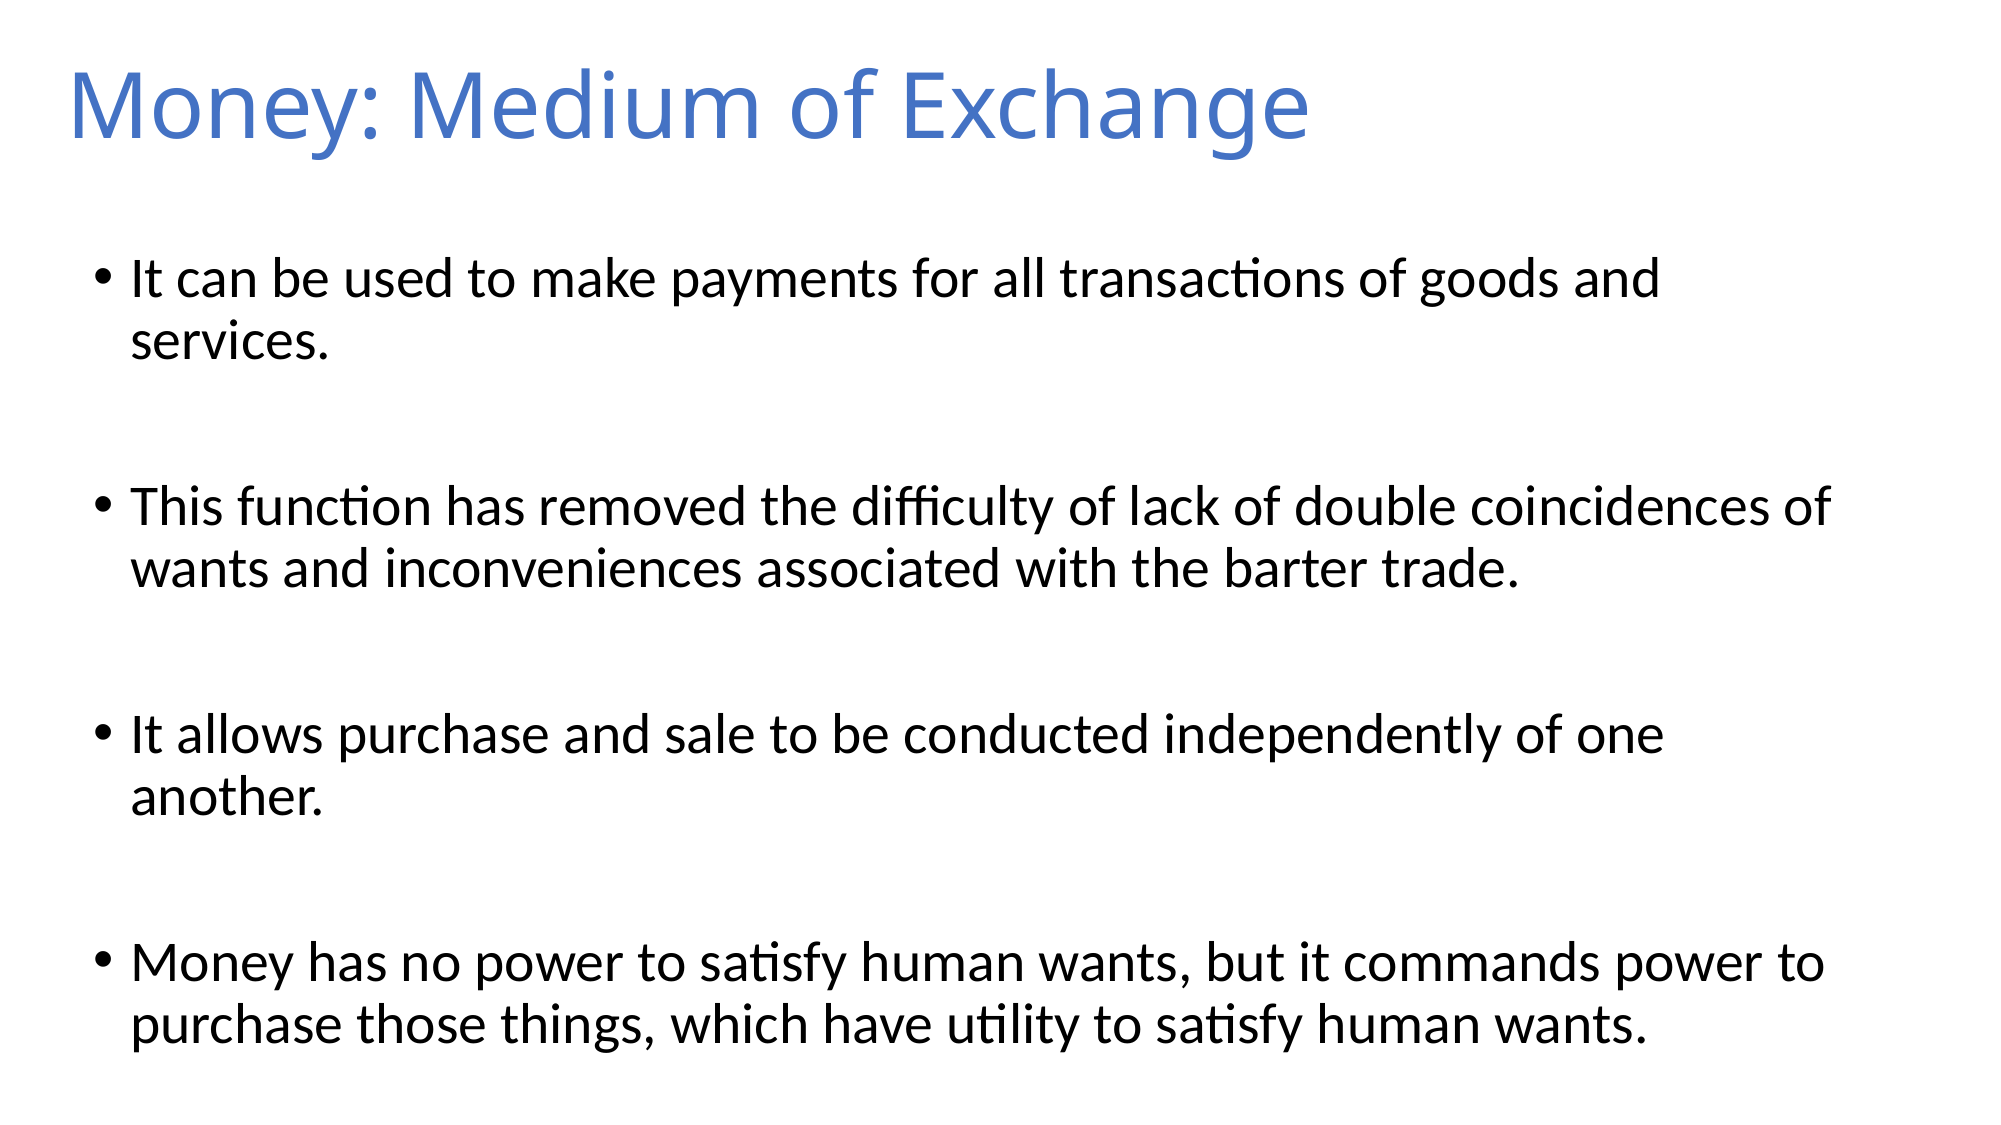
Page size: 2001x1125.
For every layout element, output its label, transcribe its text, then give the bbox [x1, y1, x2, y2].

list It can be used to make payments for all transactions of goods and services. This function has removed the difficulty of lack of double coincidences of wants and inconveniences associated with the barter trade. It allows purchase and sale to be conducted independently of one another. Money has no power to satisfy human wants, but it commands power to purchase those things, which have utility to satisfy human wants. [78, 240, 1863, 1066]
title Money: Medium of Exchange [51, 0, 1777, 218]
